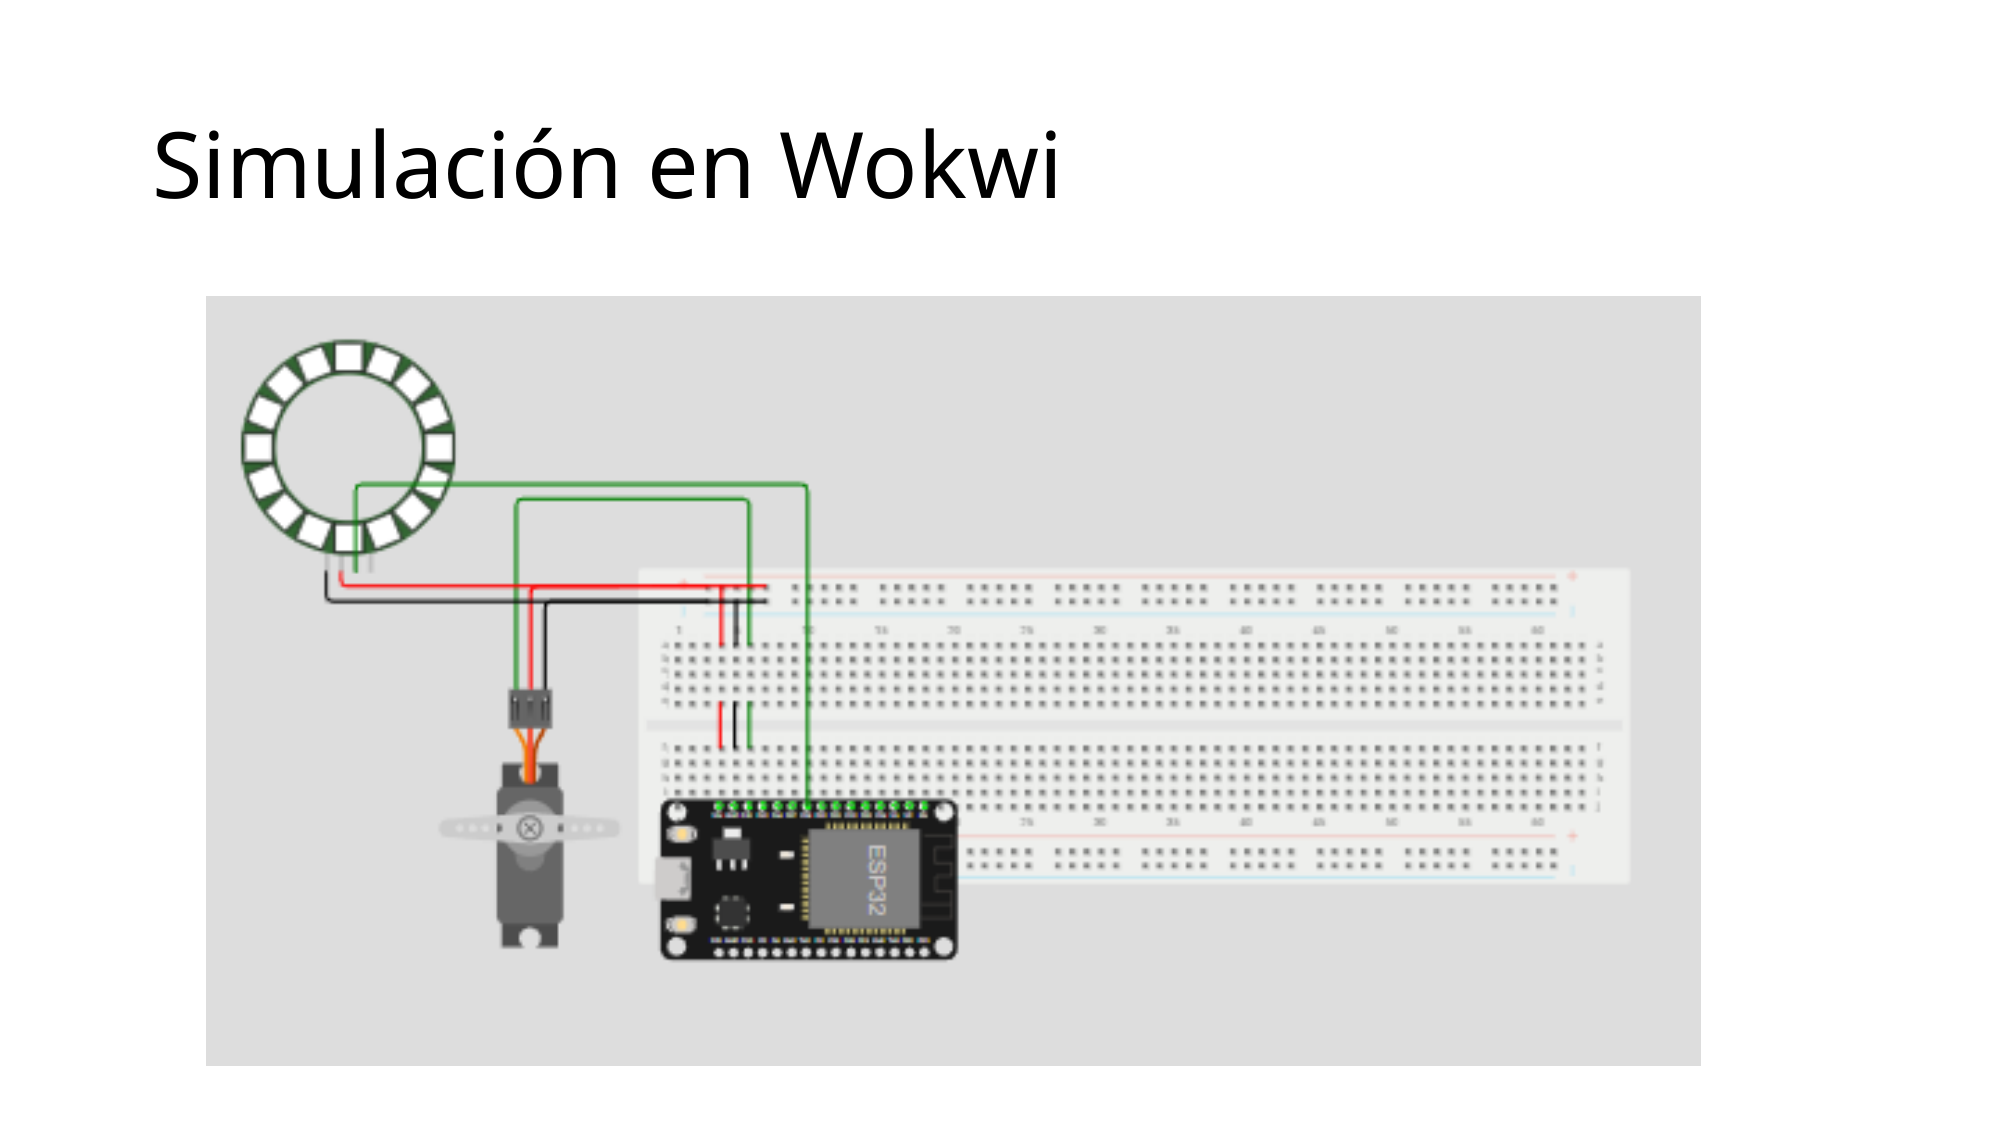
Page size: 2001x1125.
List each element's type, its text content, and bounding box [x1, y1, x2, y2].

title Simulación en Wokwi [137, 59, 1863, 278]
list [206, 296, 1701, 1066]
